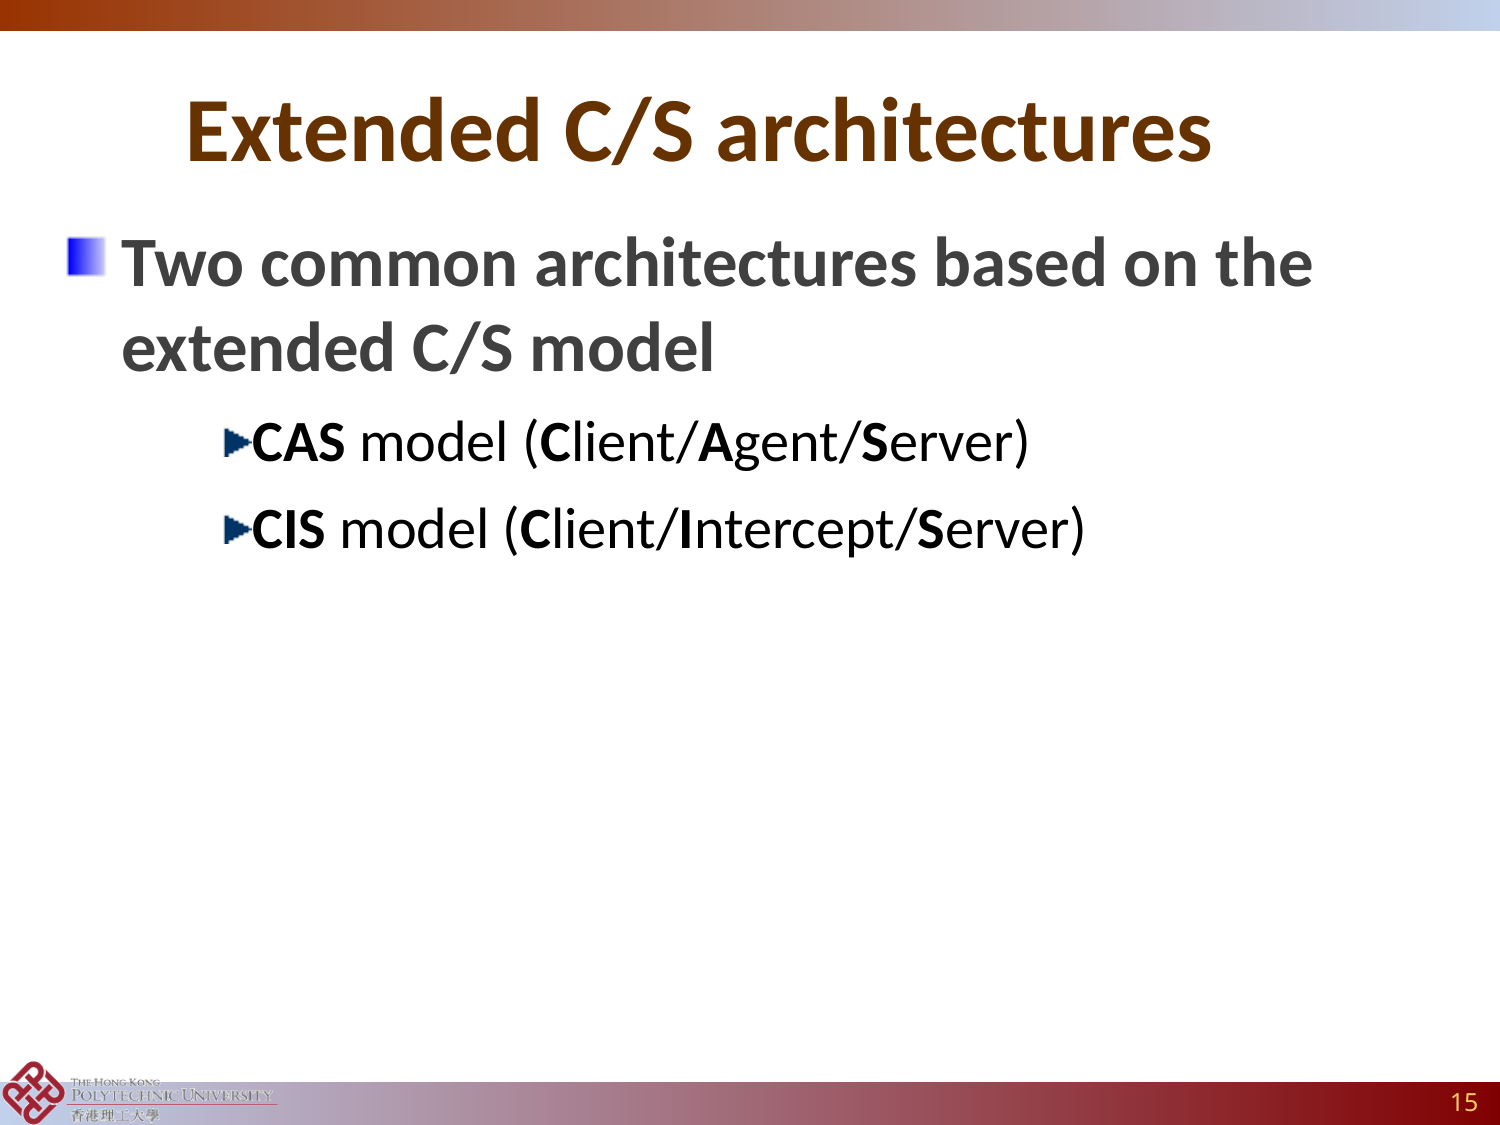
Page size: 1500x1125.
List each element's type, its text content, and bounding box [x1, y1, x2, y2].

title Extended C/S architectures [37, 62, 1363, 213]
picture [0, 1061, 278, 1125]
picture [215, 506, 252, 544]
picture [215, 419, 252, 457]
list Two common architectures based on the extended C/S model CAS model (Client/Agent/Server) CIS model (Client/Intercept/Server) [50, 208, 1475, 1037]
picture [65, 235, 110, 281]
